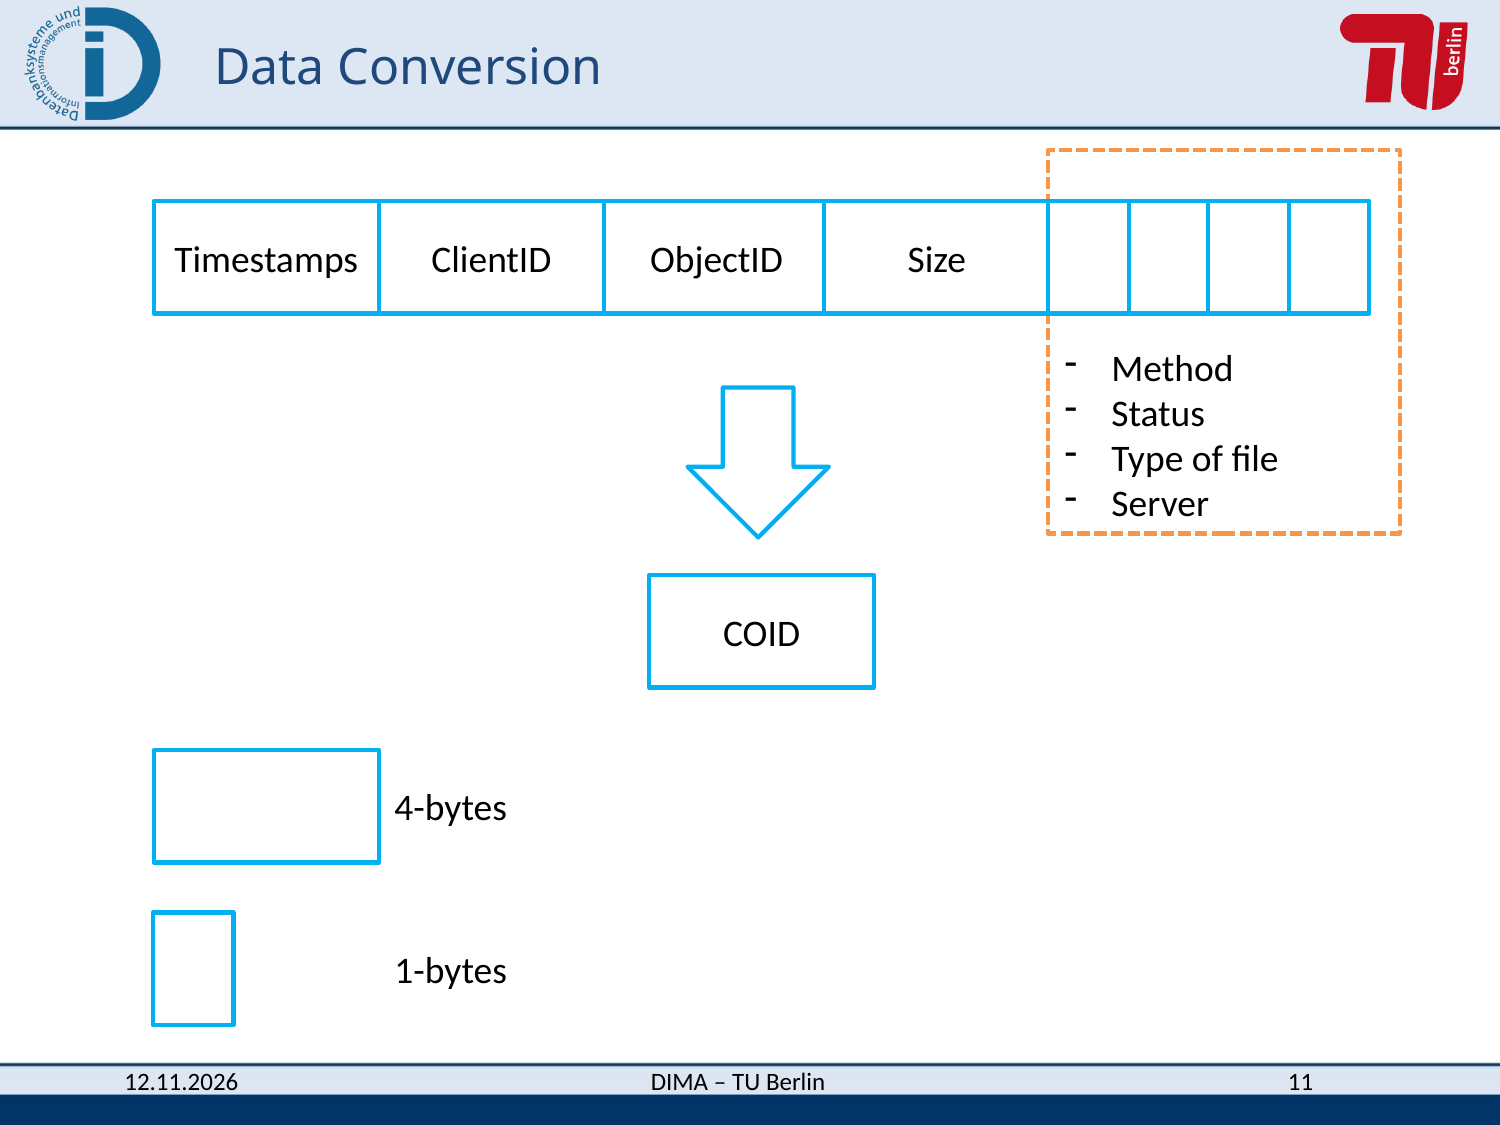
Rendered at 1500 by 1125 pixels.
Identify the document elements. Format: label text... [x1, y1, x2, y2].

title Data Conversion [199, 11, 1325, 118]
text_box 1-bytes [379, 938, 523, 999]
text_box [152, 748, 381, 865]
text_box 4-bytes [379, 775, 523, 836]
picture [0, 0, 1500, 1125]
text_box [685, 385, 831, 540]
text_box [153, 200, 1370, 314]
text_box [151, 910, 236, 1027]
text_box Method Status Type of file Server [1049, 336, 1294, 532]
text_box [1046, 148, 1402, 536]
text_box COID [647, 573, 876, 690]
